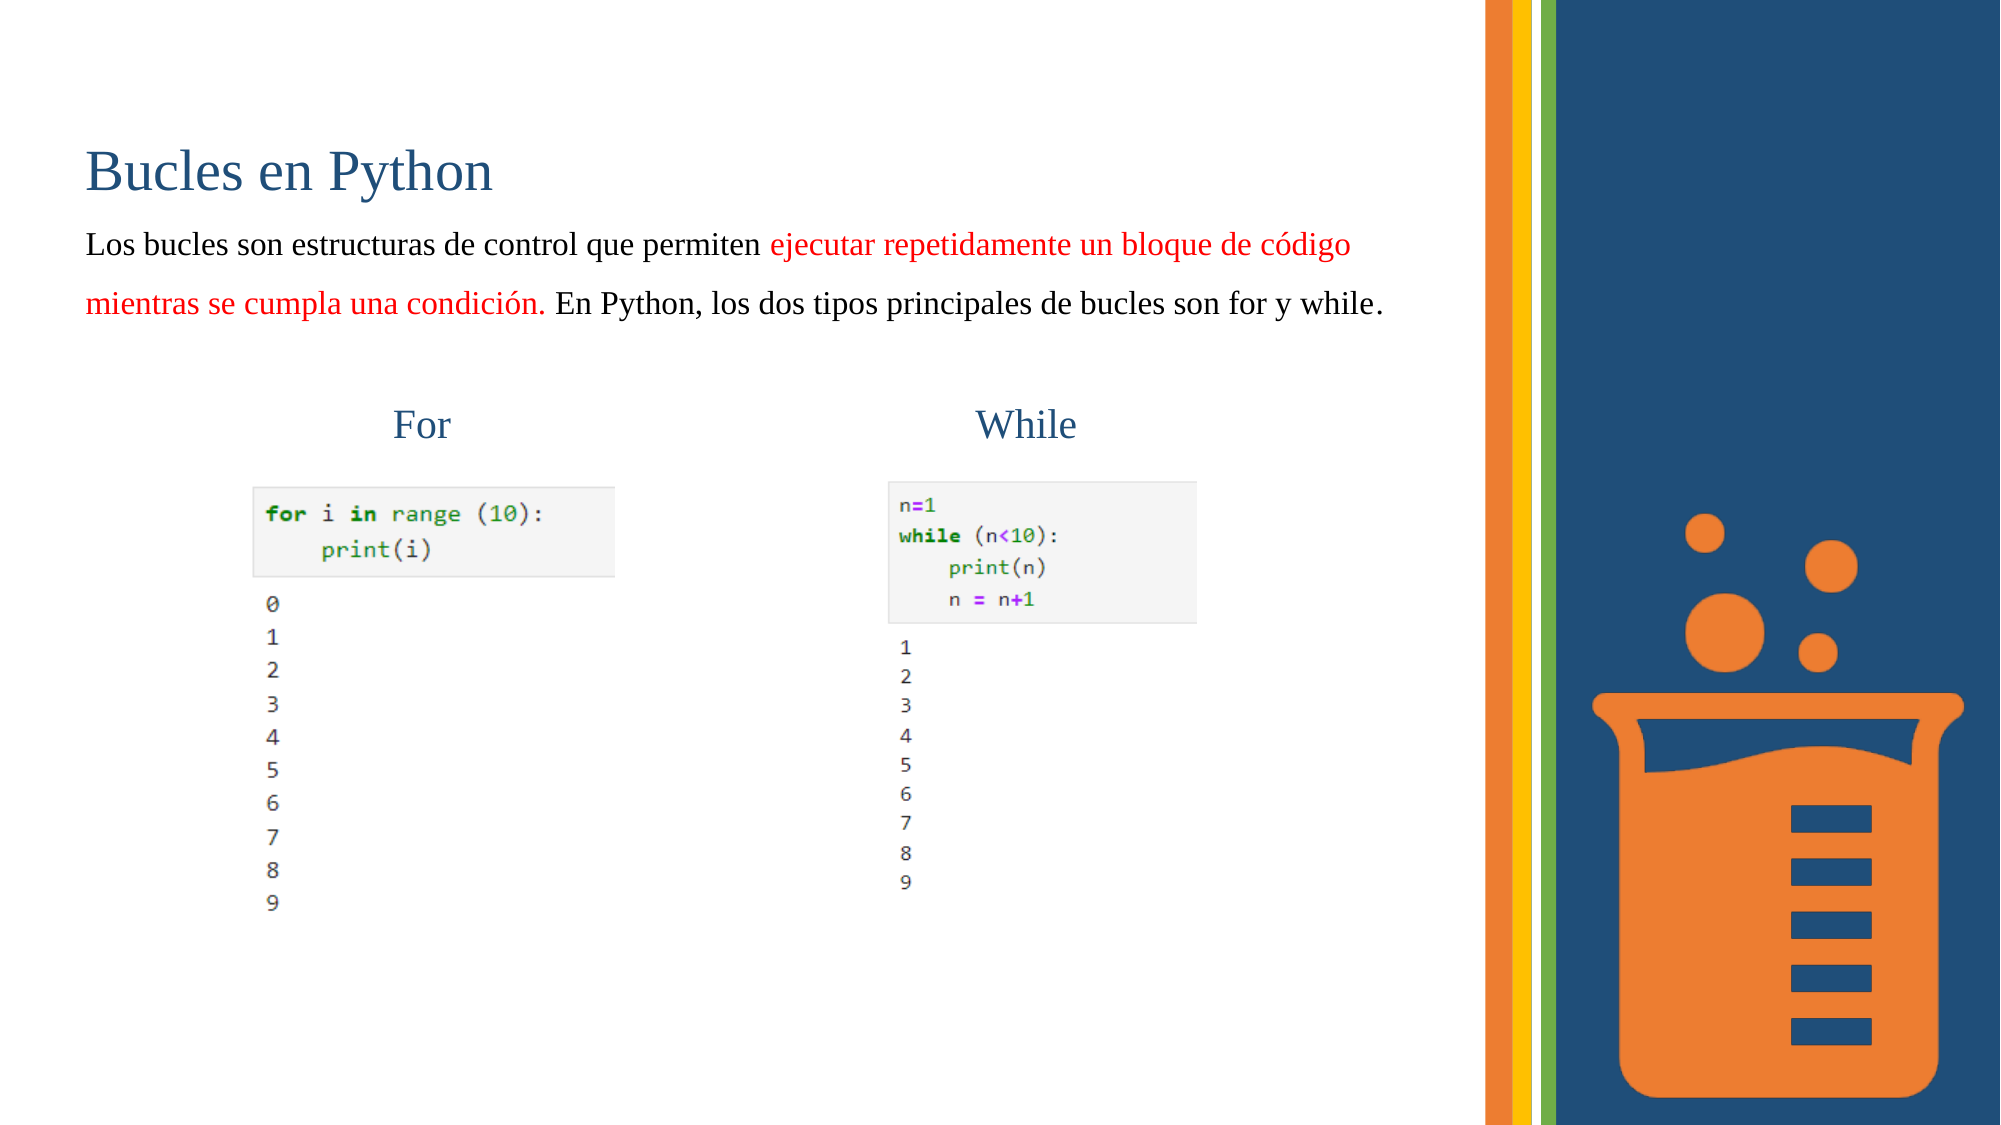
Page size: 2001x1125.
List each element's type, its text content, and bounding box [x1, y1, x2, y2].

text_box While [960, 364, 1110, 455]
picture [873, 476, 1197, 906]
text_box For [377, 364, 482, 455]
picture [1556, 487, 2000, 1125]
picture [245, 476, 615, 922]
text_box Bucles en Python Los bucles son estructuras de control que permiten ejecutar repetidamente un bloque de código mientras se cumpla una condición. En Python, los dos tipos principales de bucles son for y while. [70, 89, 1471, 329]
